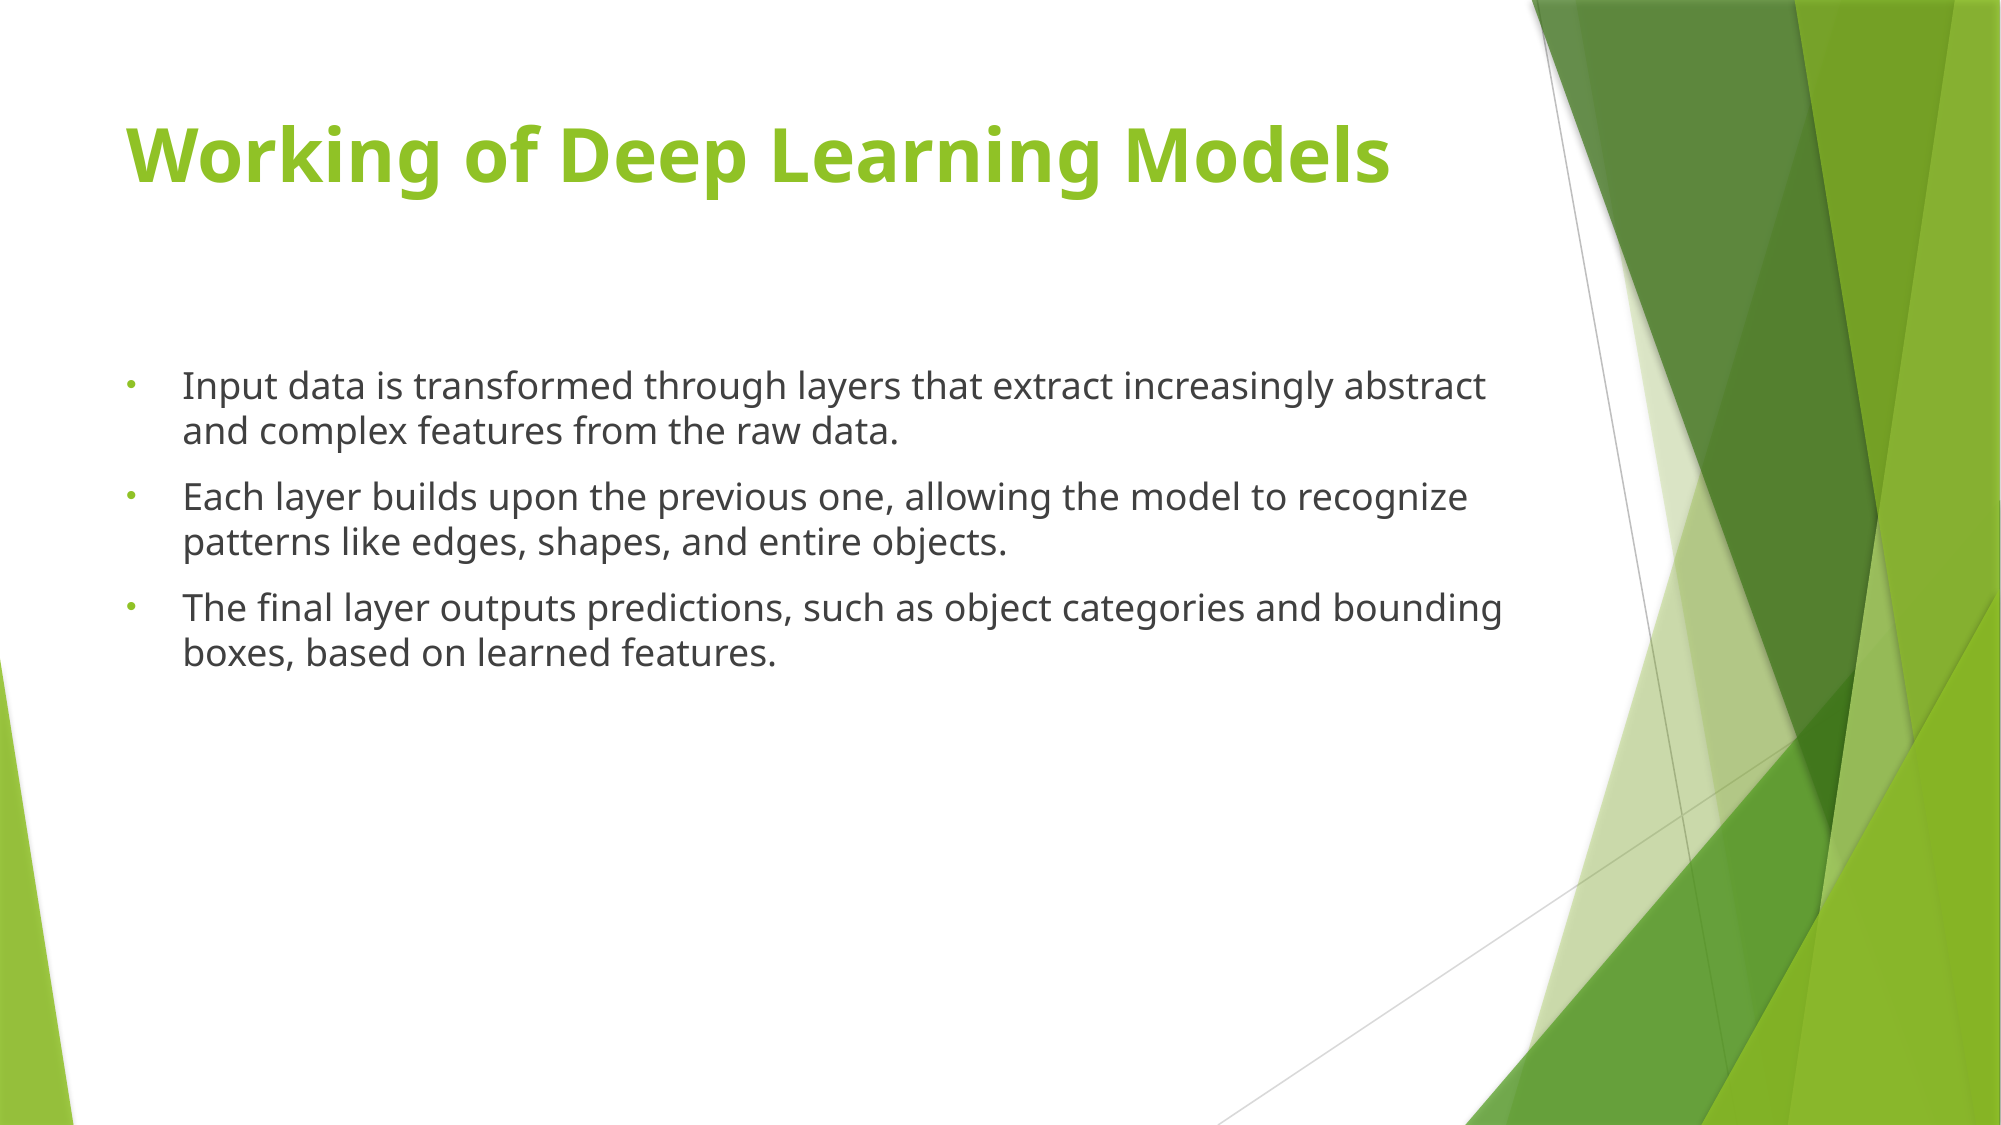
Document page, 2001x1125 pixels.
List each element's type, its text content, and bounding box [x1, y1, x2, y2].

list Input data is transformed through layers that extract increasingly abstract and complex features from the raw data. Each layer builds upon the previous one, allowing the model to recognize patterns like edges, shapes, and entire objects. The final layer outputs predictions, such as object categories and bounding boxes, based on learned features. [111, 354, 1522, 992]
title Working of Deep Learning Models [111, 99, 1522, 317]
